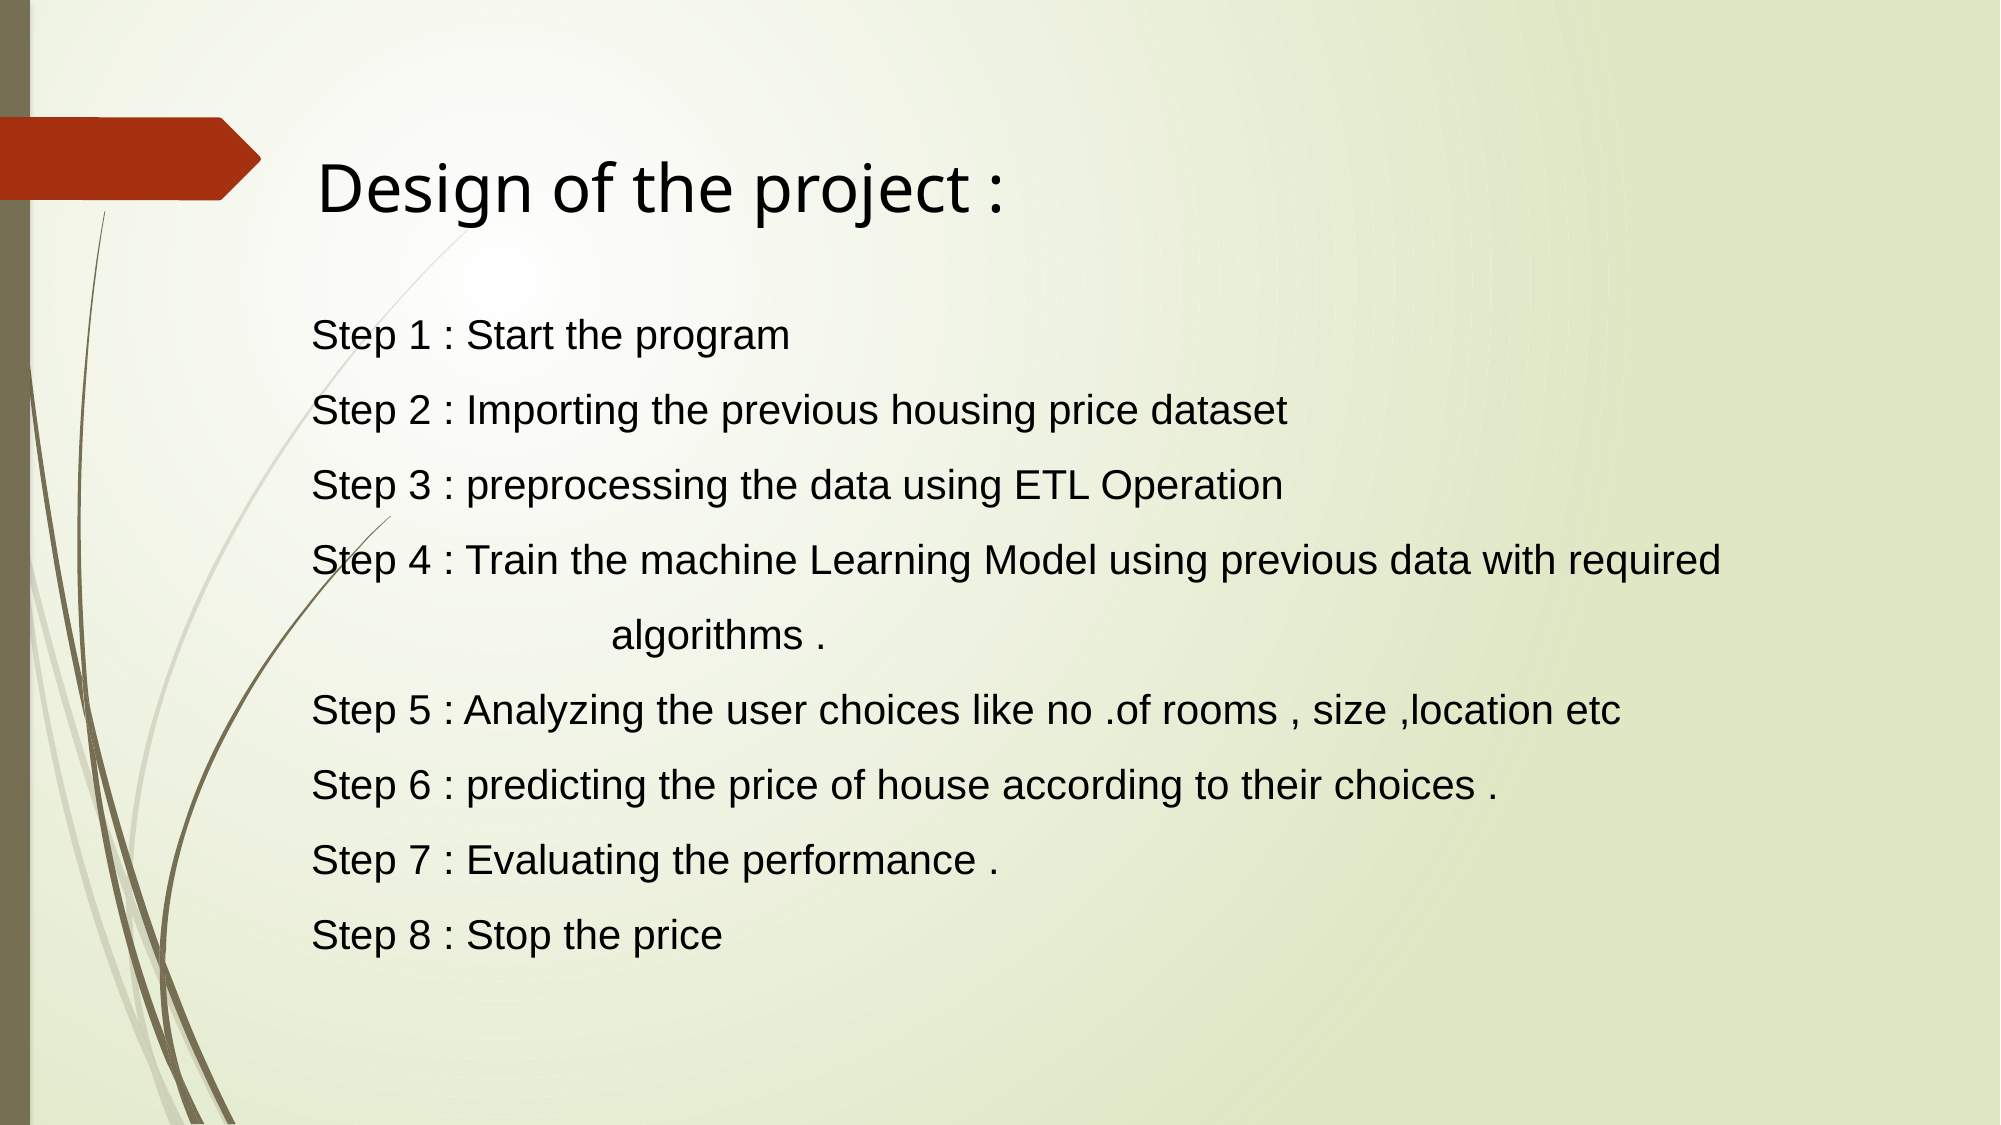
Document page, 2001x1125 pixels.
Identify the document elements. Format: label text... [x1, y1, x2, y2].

text_box Design of the project : [301, 138, 1105, 234]
text_box Step 1 : Start the program Step 2 : Importing the previous housing price dataset Step 3 : preprocessing the data using ETL Operation Step 4 : Train the machine Learning Model using previous data with required algorithms . Step 5 : Analyzing the user choices like no .of rooms , size ,location etc Step 6 : predicting the price of house according to their choices . Step 7 : Evaluating the performance . Step 8 : Stop the price [296, 275, 1789, 965]
